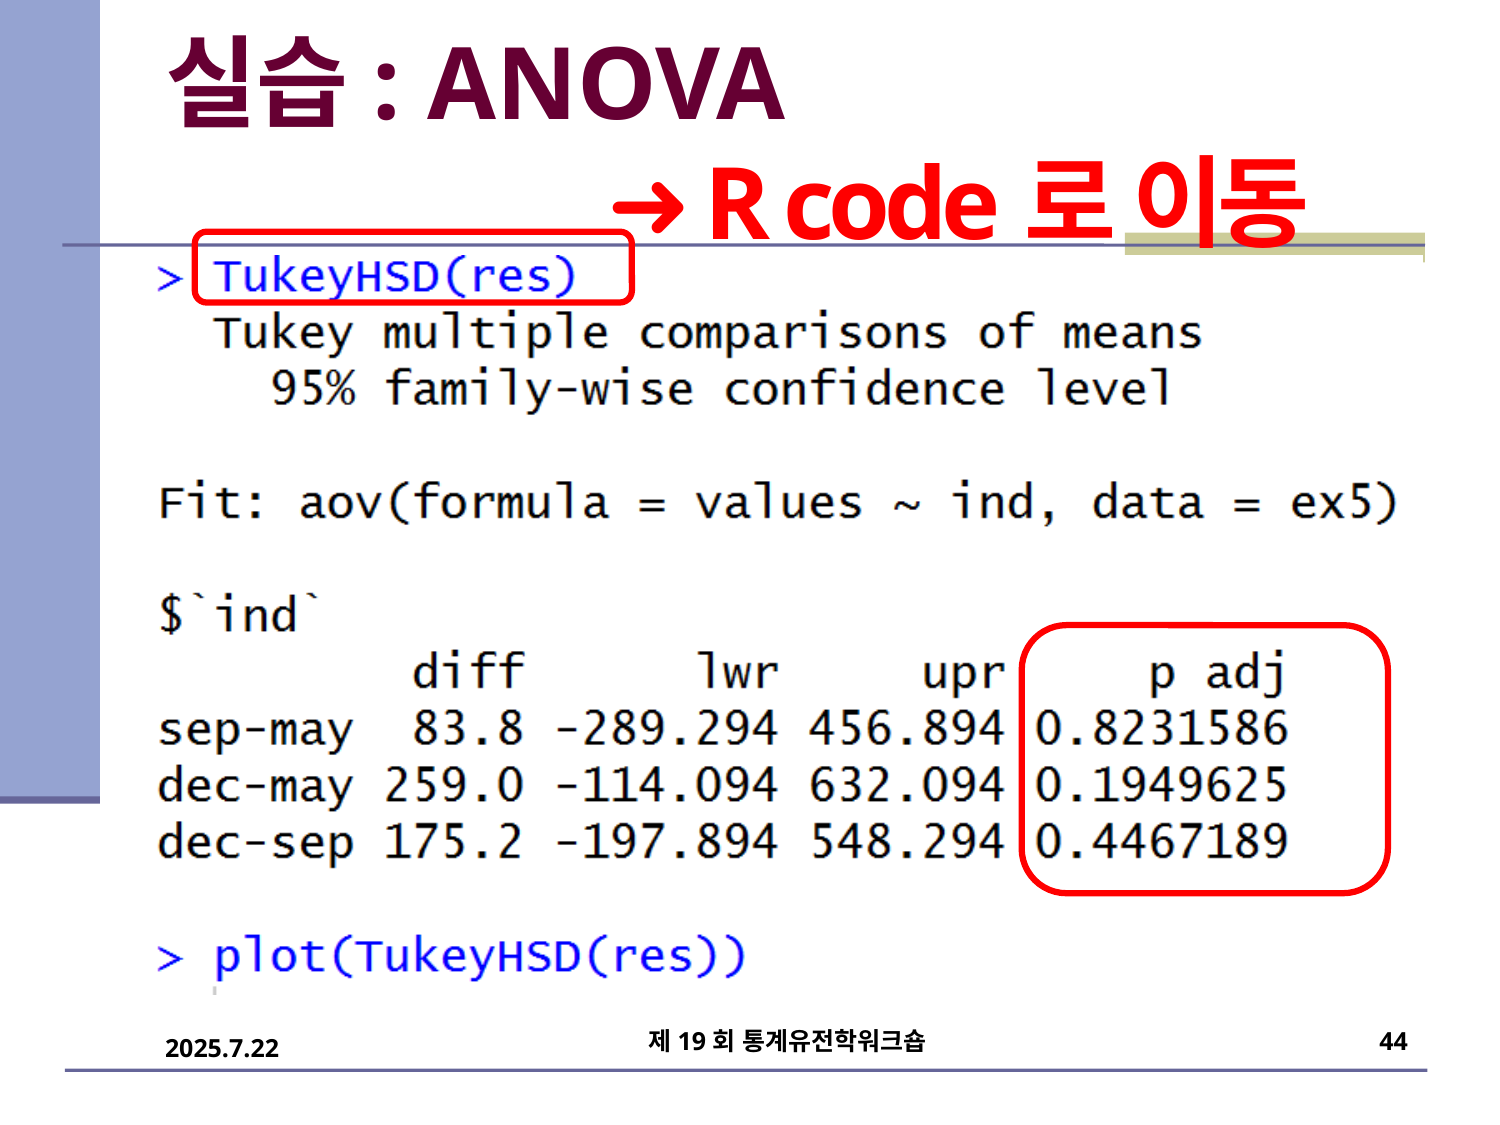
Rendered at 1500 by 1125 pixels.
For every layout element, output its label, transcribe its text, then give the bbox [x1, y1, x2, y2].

text_box [192, 229, 634, 253]
picture [149, 255, 1423, 996]
title 실습: ANOVA ➜ R code로 이동 [150, 45, 1425, 234]
footer 제19회 통계유전학워크숍 [543, 1017, 1032, 1093]
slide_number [149, 1025, 476, 1101]
slide_number 44 [1110, 1017, 1423, 1047]
